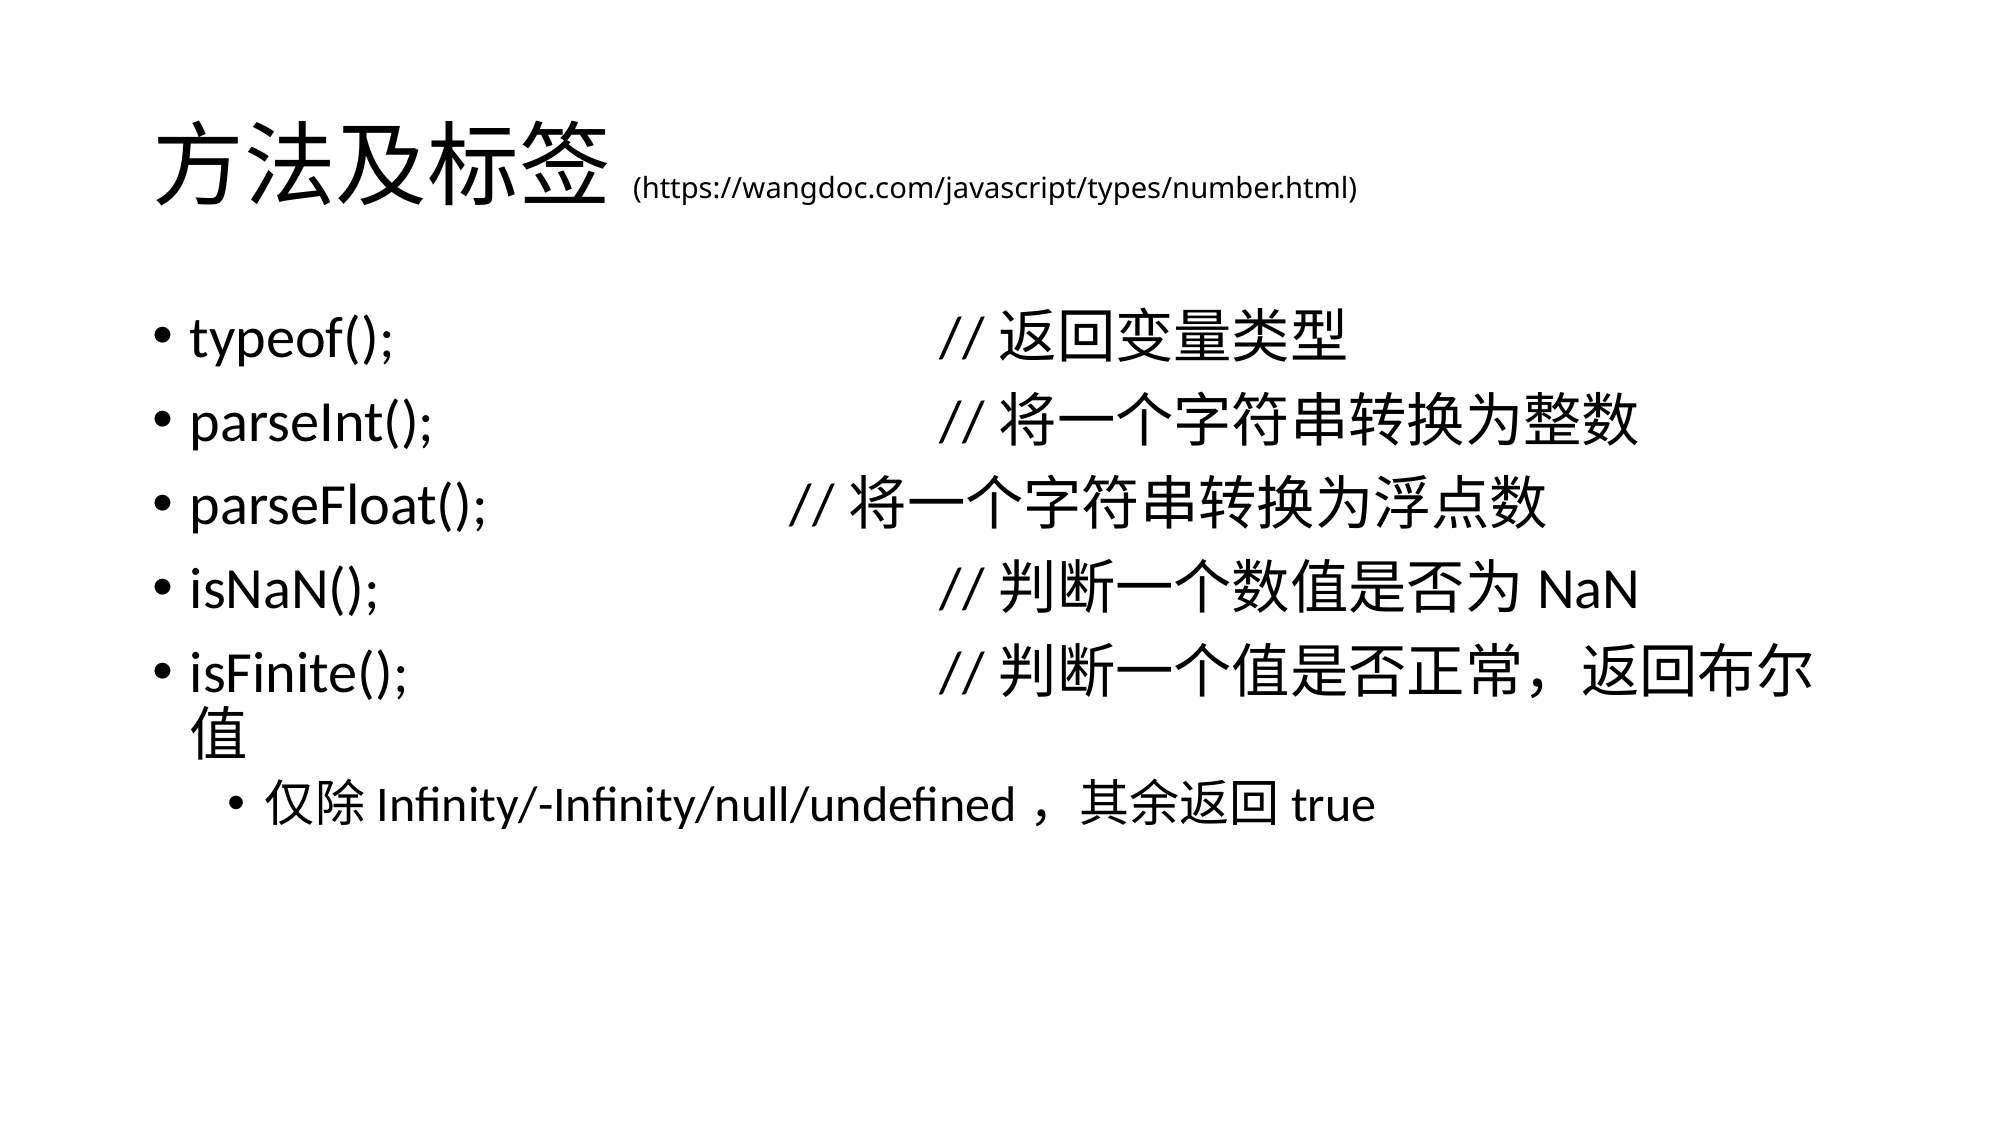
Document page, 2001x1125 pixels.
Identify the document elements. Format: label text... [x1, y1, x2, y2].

title 方法及标签(https://wangdoc.com/javascript/types/number.html) [137, 59, 1863, 278]
list typeof(); //返回变量类型 parseInt(); //将一个字符串转换为整数 parseFloat(); //将一个字符串转换为浮点数 isNaN(); //判断一个数值是否为NaN isFinite(); //判断一个值是否正常，返回布尔值 仅除Infinity/-Infinity/null/undefined，其余返回true [137, 299, 1863, 1014]
